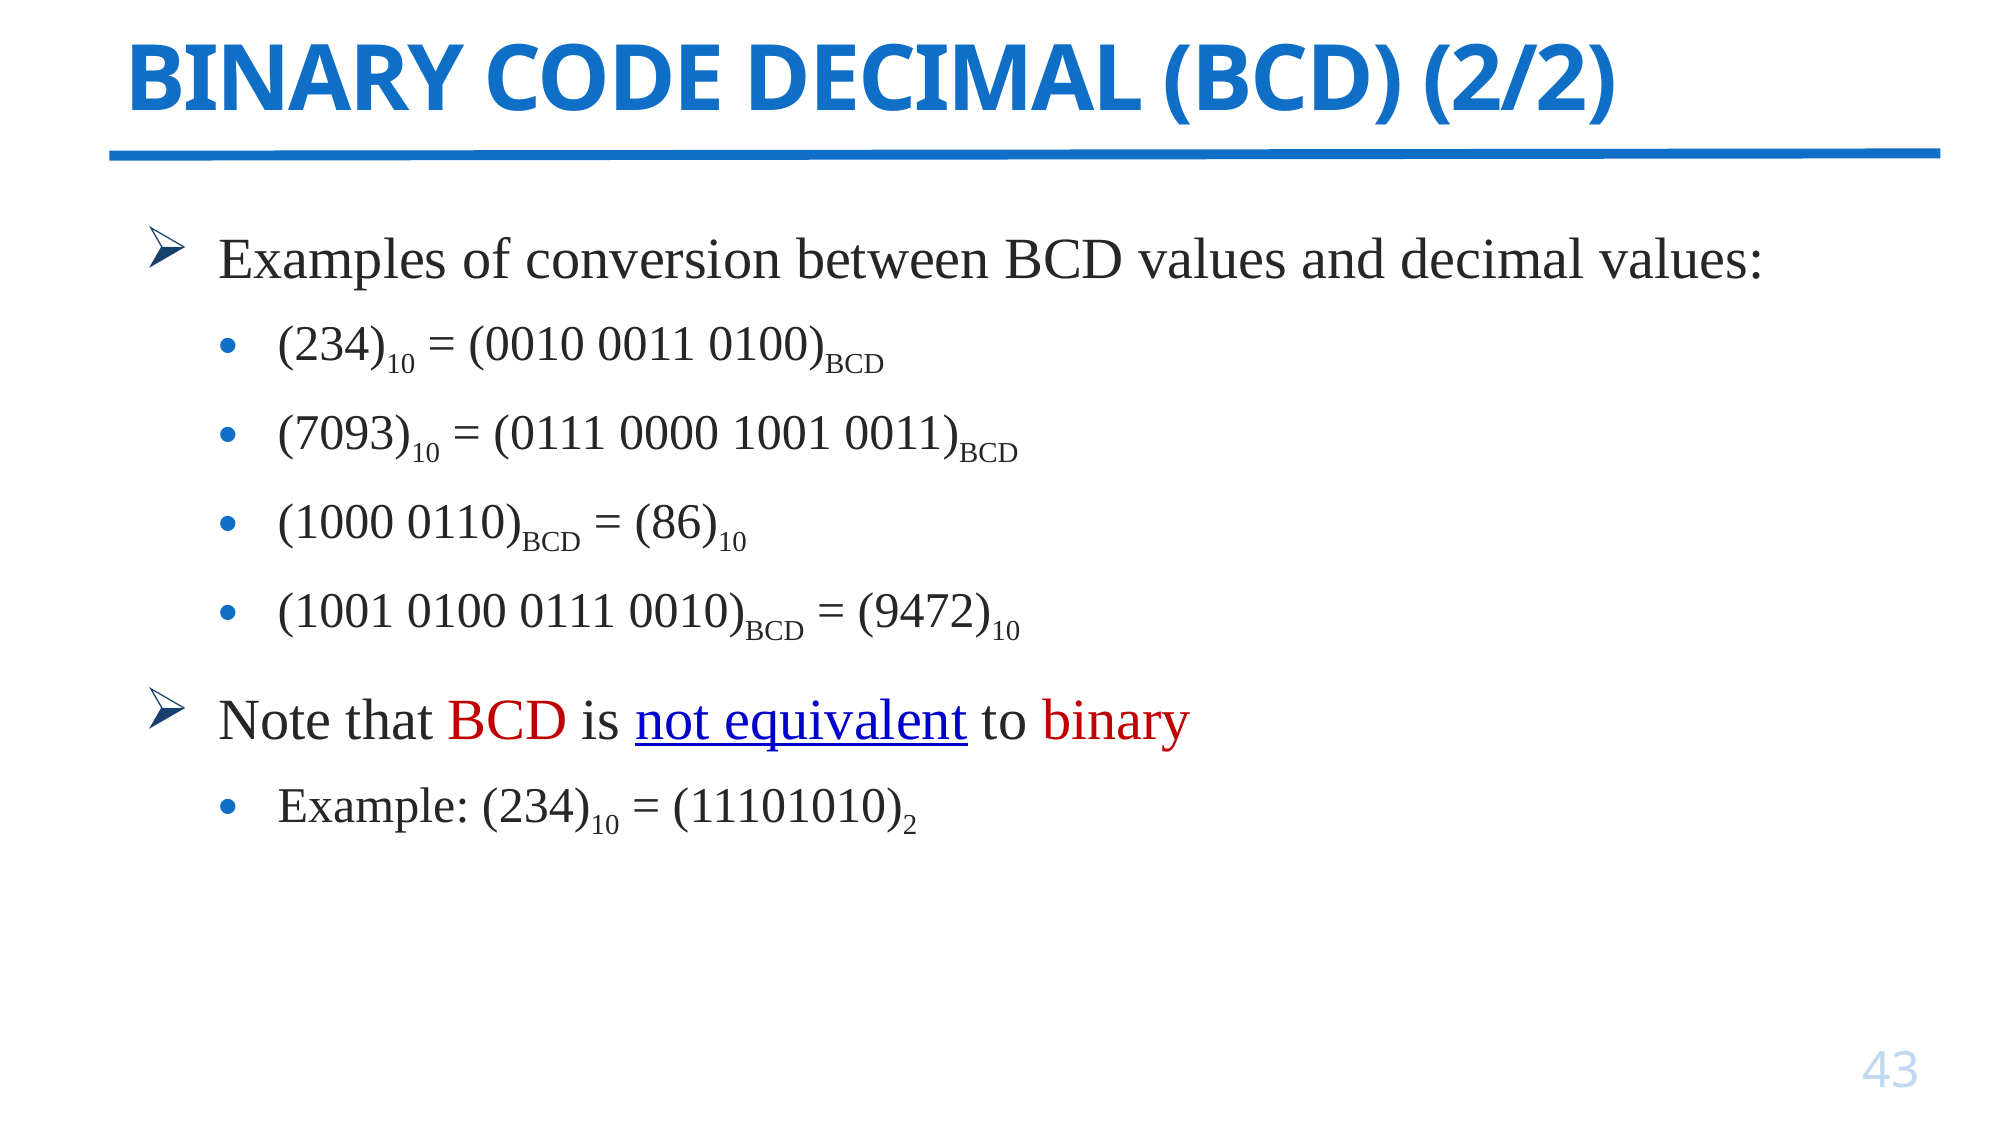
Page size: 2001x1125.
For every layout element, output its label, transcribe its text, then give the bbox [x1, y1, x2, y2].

title BINARY CODE DECIMAL (BCD) (2/2) [109, 12, 1877, 154]
text_box Examples of conversion between BCD values and decimal values: (234)10 = (0010 0011 0100)BCD (7093)10 = (0111 0000 1001 0011)BCD (1000 0110)BCD = (86)10 (1001 0100 0111 0010)BCD = (9472)10 Note that BCD is not equivalent to binary Example: (234)10 = (11101010)2 [130, 212, 1898, 1050]
slide_number 43 [1739, 1050, 1935, 1113]
